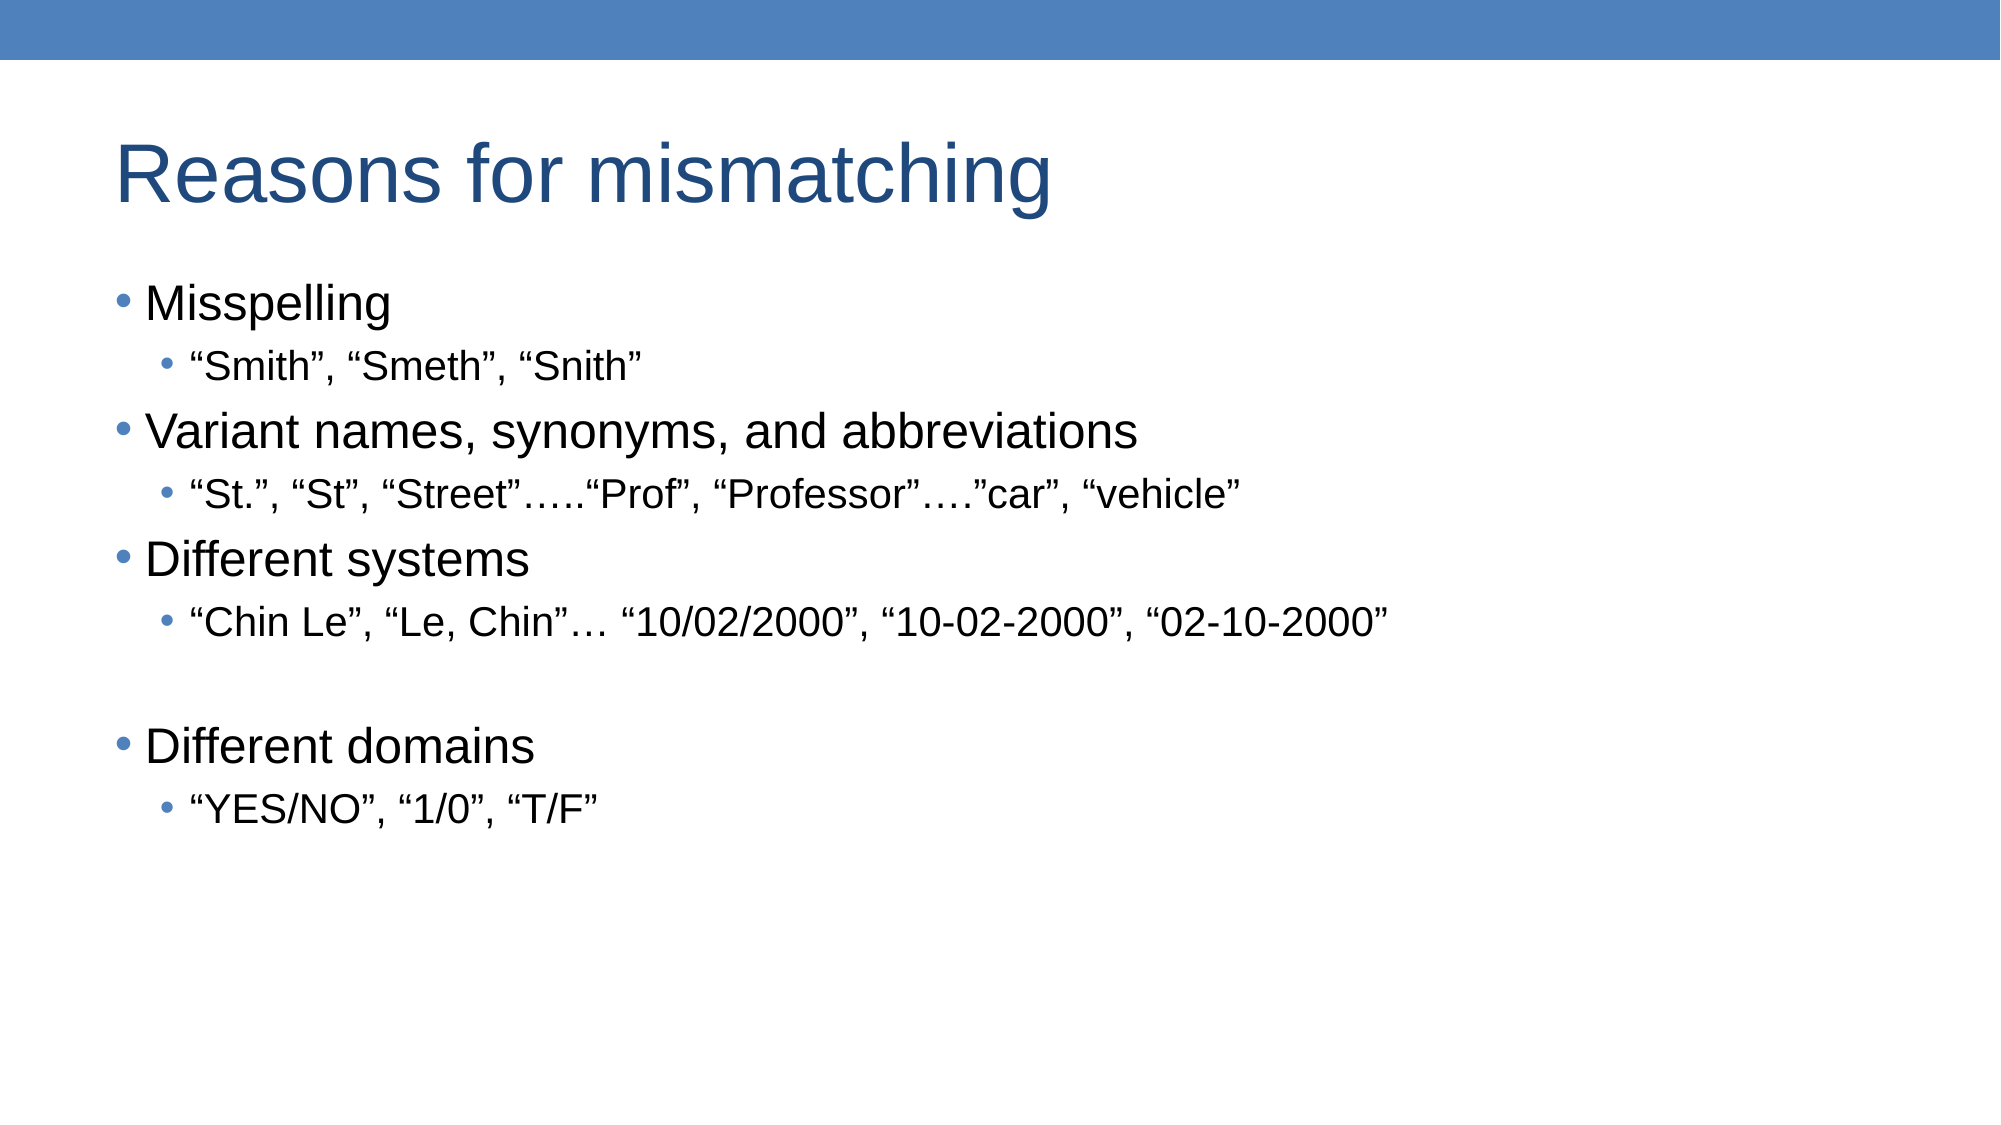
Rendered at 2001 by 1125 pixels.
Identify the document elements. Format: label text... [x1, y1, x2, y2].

title Reasons for mismatching [99, 87, 1900, 250]
list Misspelling “Smith”, “Smeth”, “Snith” Variant names, synonyms, and abbreviations “St.”, “St”, “Street”…..“Prof”, “Professor”….”car”, “vehicle” Different systems “Chin Le”, “Le, Chin”… “10/02/2000”, “10-02-2000”, “02-10-2000” Different domains “YES/NO”, “1/0”, “T/F” [99, 262, 1900, 1063]
